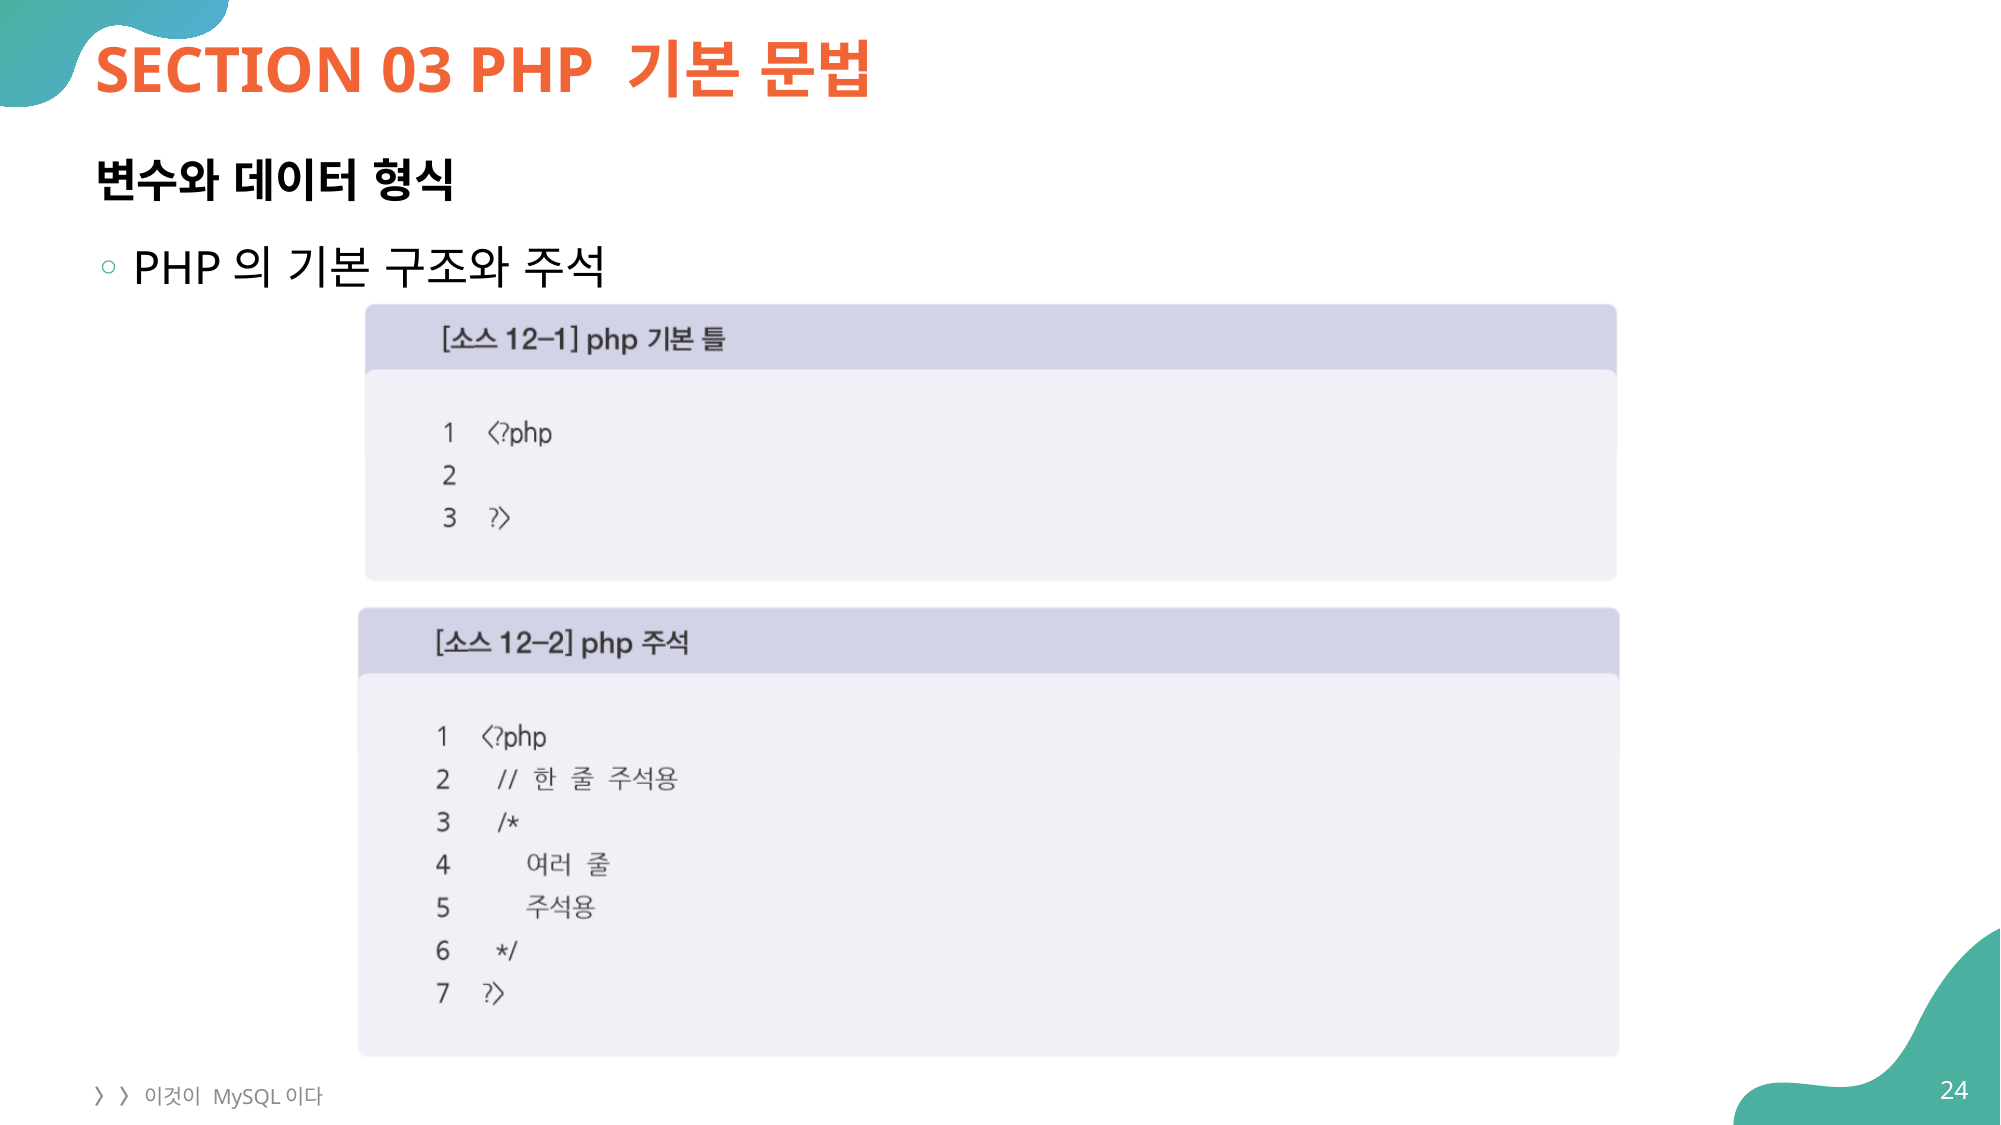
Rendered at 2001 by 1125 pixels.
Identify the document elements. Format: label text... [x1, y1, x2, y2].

slide_number 24 [1917, 1061, 1984, 1122]
title SECTION 03 PHP 기본 문법 [79, 17, 1931, 128]
picture [350, 600, 1627, 1076]
list 변수와 데이터 형식 PHP의 기본 구조와 주석 [79, 133, 1931, 1062]
footer 〉 〉 이것이 MySQL이다 [79, 1078, 755, 1114]
picture [355, 301, 1622, 591]
